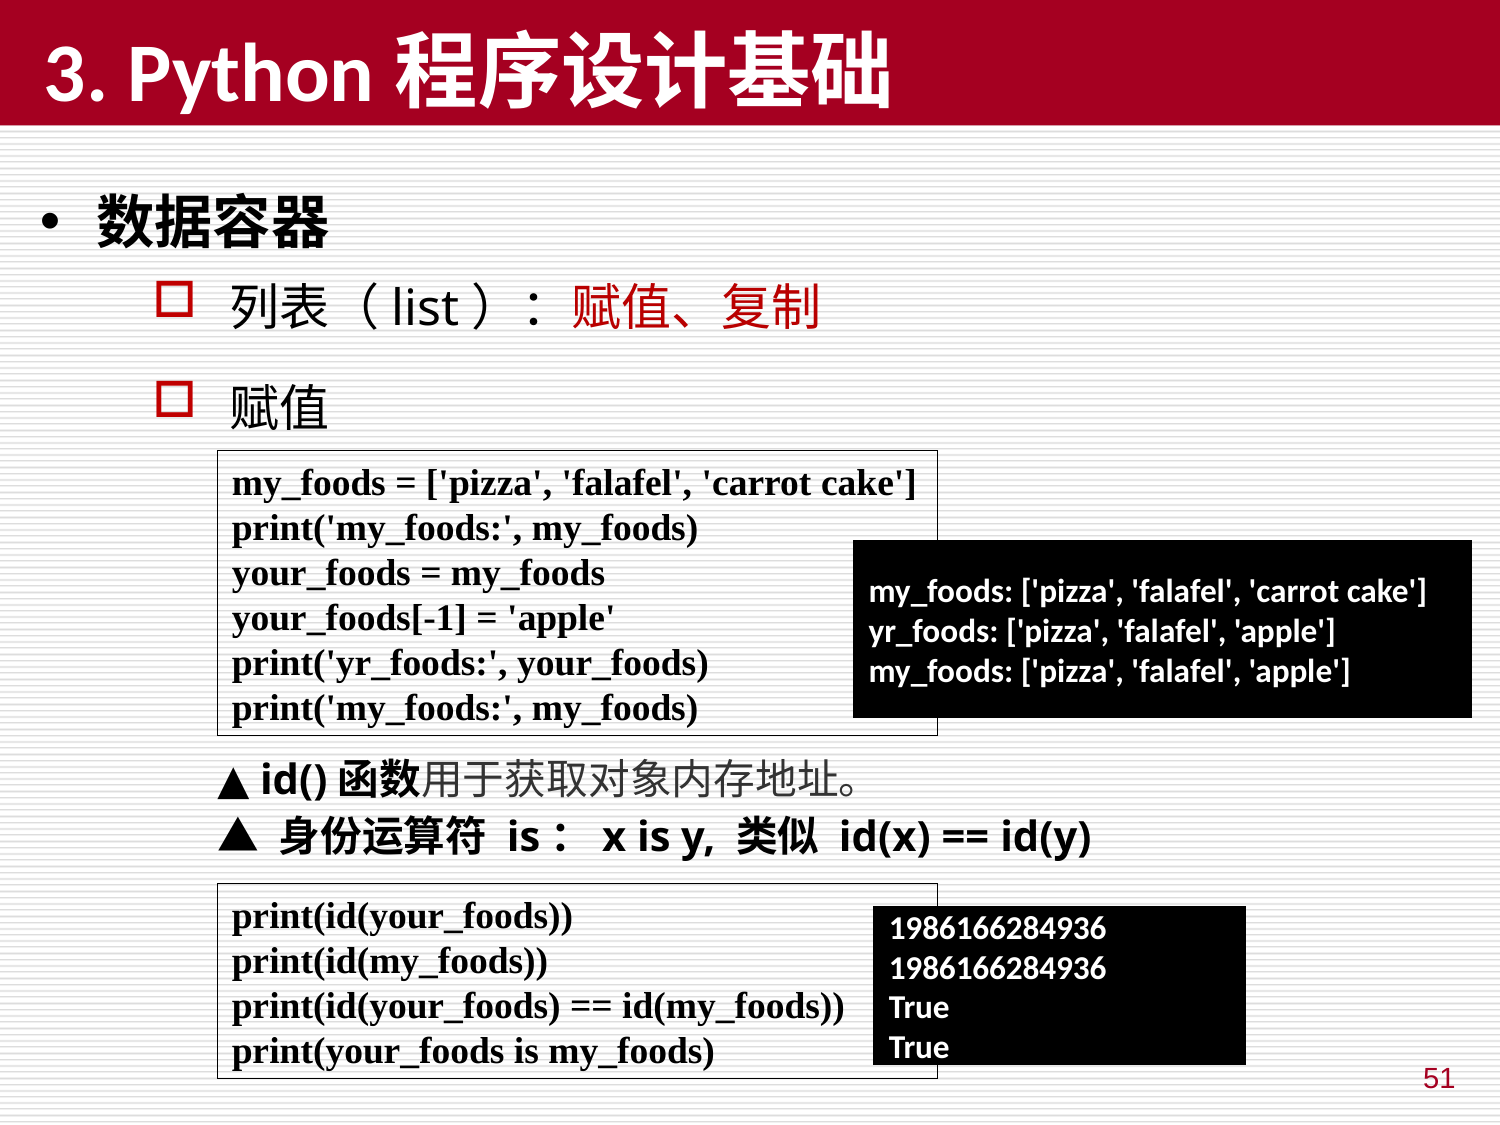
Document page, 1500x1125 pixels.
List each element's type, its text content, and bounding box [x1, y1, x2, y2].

list 列表（list）：赋值、复制 [137, 267, 1490, 772]
text_box my_foods: ['pizza', 'falafel', 'carrot cake'] yr_foods: ['pizza', 'falafel', 'apple'] my_foods: ['pizza', 'falafel', 'apple'] [853, 540, 1472, 718]
text_box my_foods = ['pizza', 'falafel', 'carrot cake'] print('my_foods:', my_foods) your_foods = my_foods your_foods[-1] = 'apple' print('yr_foods:', your_foods) print('my_foods:', my_foods) [217, 450, 938, 736]
picture [0, 126, 1500, 1125]
text_box 赋值 [137, 368, 1471, 706]
text_box 数据容器 [25, 177, 1435, 263]
text_box ▲ 身份运算符 is：x is y, 类似 id(x) == id(y) [202, 801, 1197, 867]
title 3. Python程序设计基础 [0, 0, 1500, 126]
text_box print(id(your_foods)) print(id(my_foods)) print(id(your_foods) == id(my_foods)) print(your_foods is my_foods) [217, 883, 938, 1079]
slide_number 51 [1145, 1052, 1471, 1112]
text_box 1986166284936 1986166284936 True True [873, 906, 1246, 1065]
text_box ▲ id()函数用于获取对象内存地址。 [202, 745, 938, 801]
